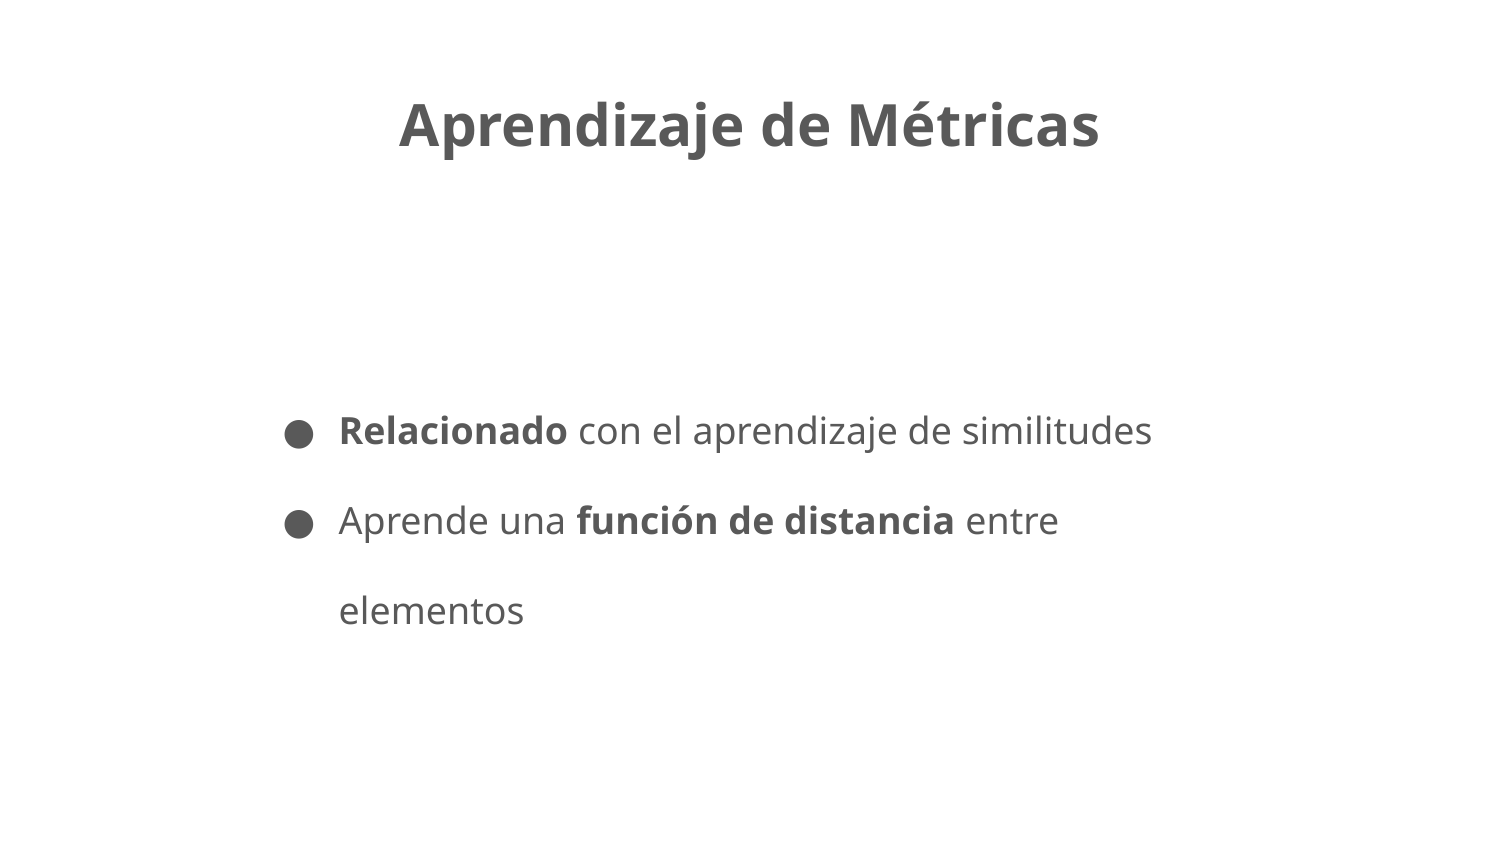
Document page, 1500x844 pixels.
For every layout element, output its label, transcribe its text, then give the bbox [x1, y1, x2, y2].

title Aprendizaje de Métricas [51, 72, 1449, 167]
text_box Relacionado con el aprendizaje de similitudes Aprende una función de distancia entre elementos [248, 347, 1252, 559]
